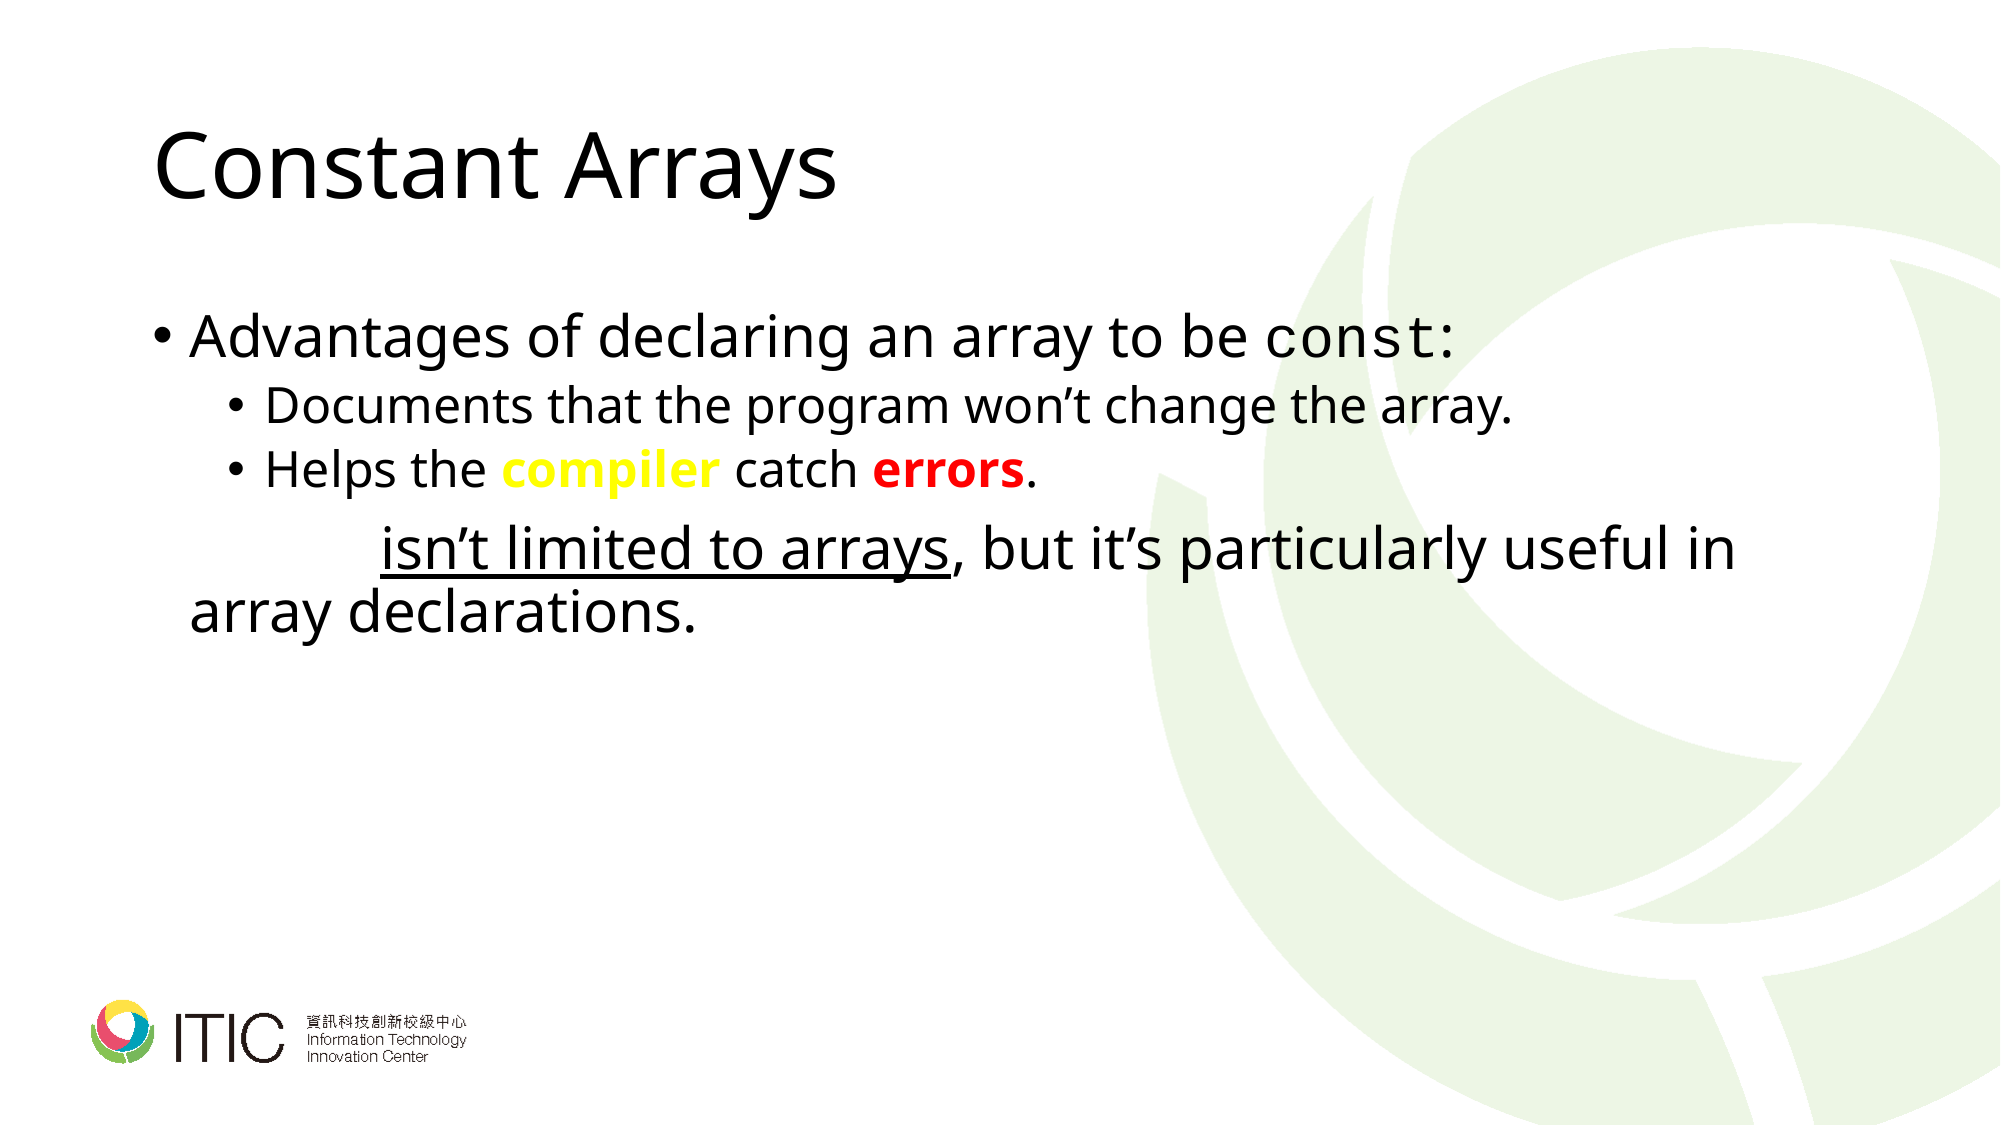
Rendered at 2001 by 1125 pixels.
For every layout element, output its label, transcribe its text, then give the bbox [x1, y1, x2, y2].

title Constant Arrays [137, 59, 1863, 278]
list Advantages of declaring an array to be const: Documents that the program won’t change the array. Helps the compiler catch errors. const isn’t limited to arrays, but it’s particularly useful in array declarations. [137, 299, 1863, 1014]
picture [0, 0, 2001, 1125]
